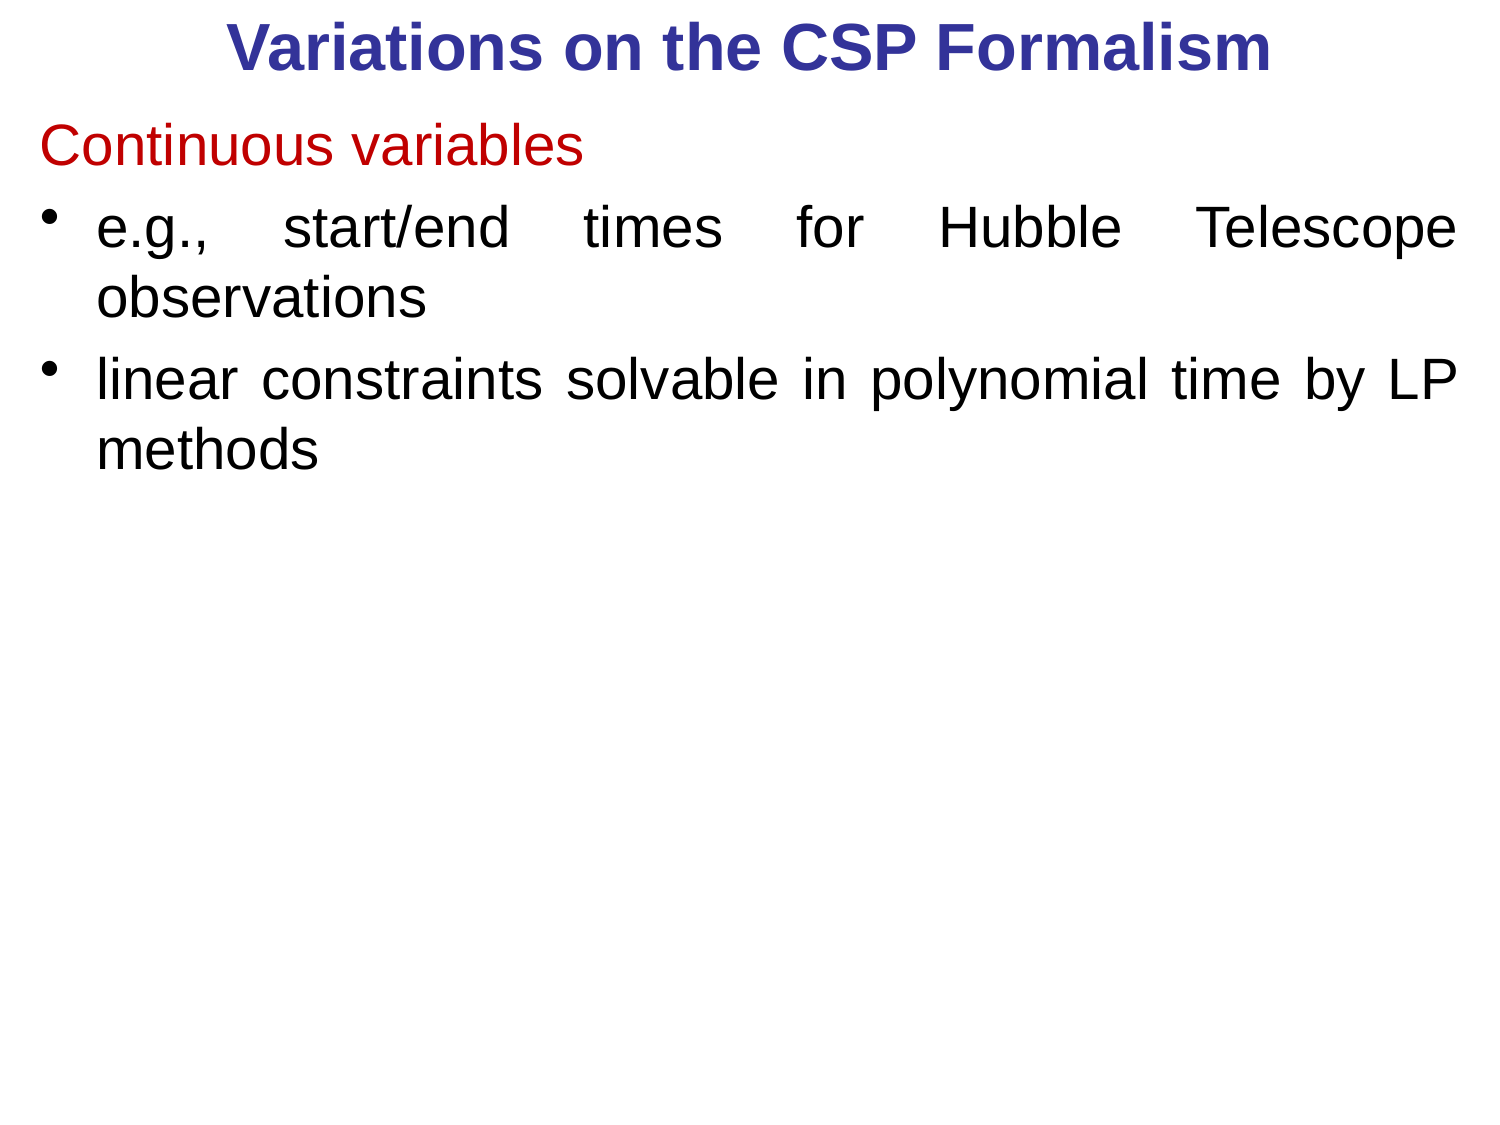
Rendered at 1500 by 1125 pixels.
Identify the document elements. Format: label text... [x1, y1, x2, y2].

title Variations on the CSP Formalism [24, 0, 1476, 88]
list Continuous variables e.g., start/end times for Hubble Telescope observations linear constraints solvable in polynomial time by LP methods [24, 99, 1476, 1088]
